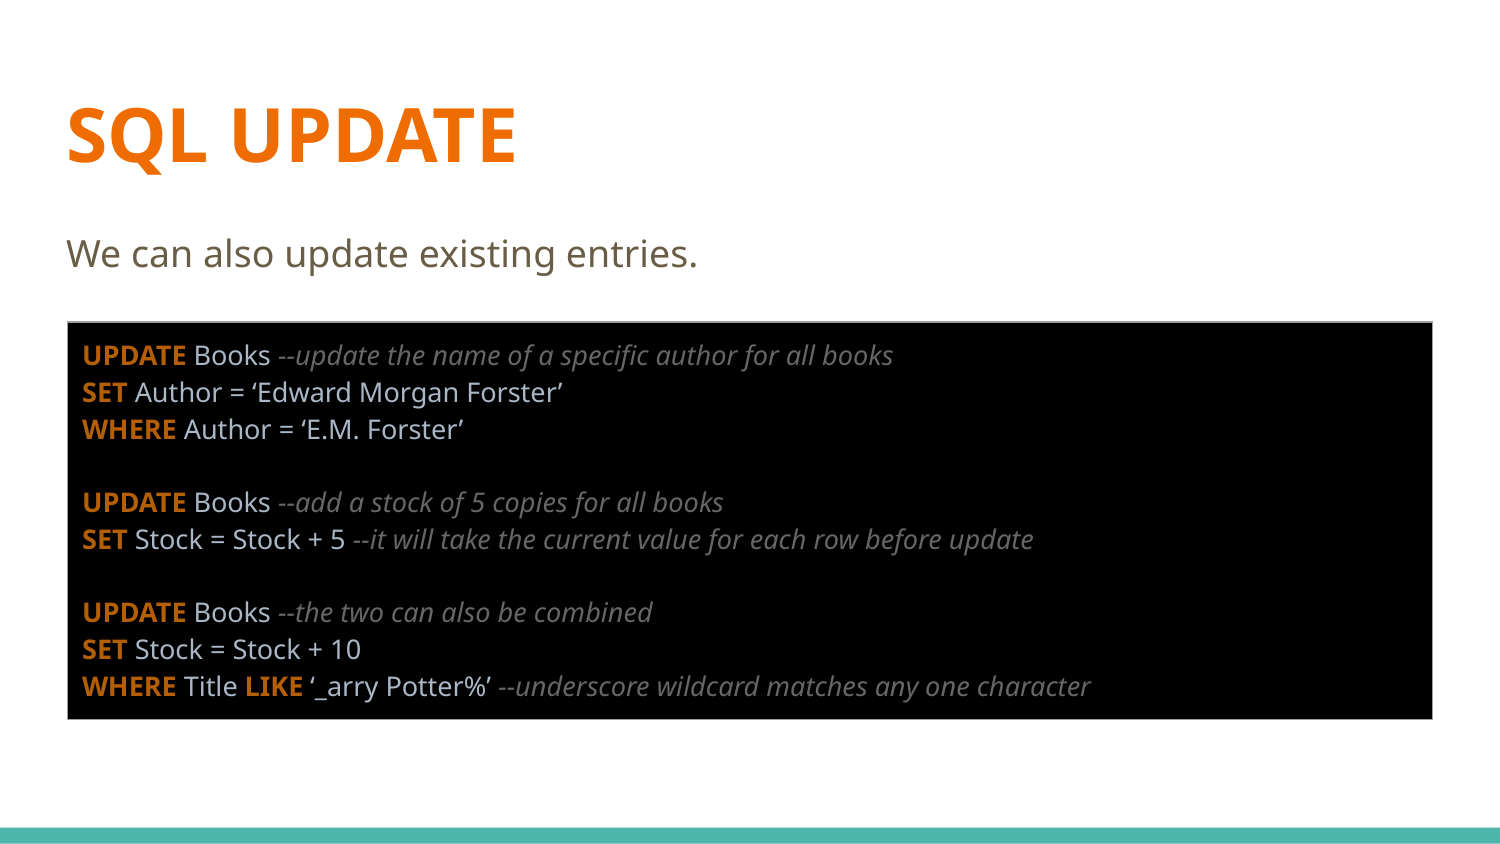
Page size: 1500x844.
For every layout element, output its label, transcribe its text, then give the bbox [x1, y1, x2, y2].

table_header UPDATE Books --update the name of a specific author for all books SET Author = ‘Edward Morgan Forster’ WHERE Author = ‘E.M. Forster’ UPDATE Books --add a stock of 5 copies for all books SET Stock = Stock + 5 --it will take the current value for each row before update UPDATE Books --the two can also be combined SET Stock = Stock + 10 WHERE Title LIKE ‘_arry Potter%’ --underscore wildcard matches any one character [68, 323, 1432, 719]
title SQL UPDATE [51, 72, 1449, 189]
list We can also update existing entries. [51, 207, 1449, 270]
